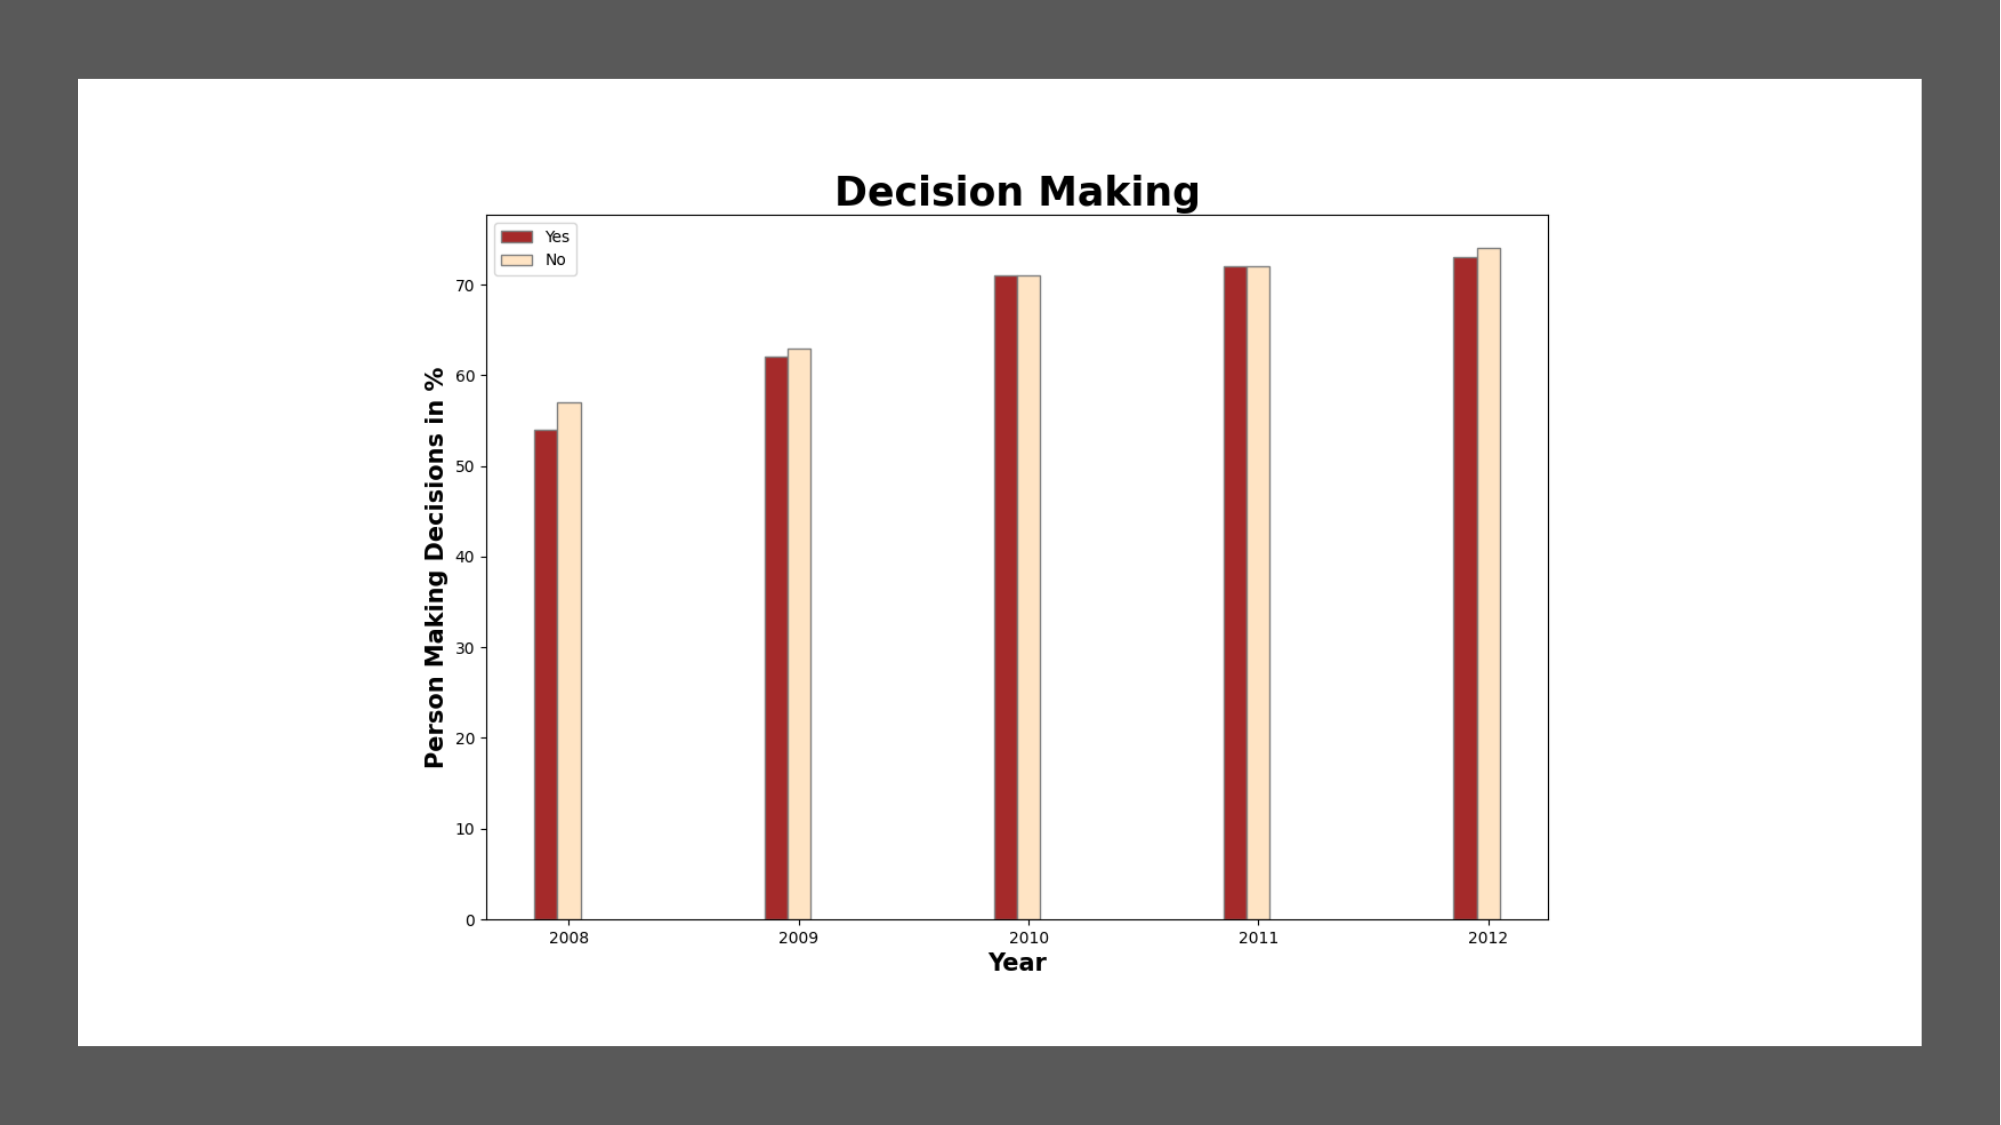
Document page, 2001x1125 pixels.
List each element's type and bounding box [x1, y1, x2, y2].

picture [315, 105, 1685, 1020]
text_box [0, 0, 2000, 1125]
text_box [77, 78, 1923, 1047]
